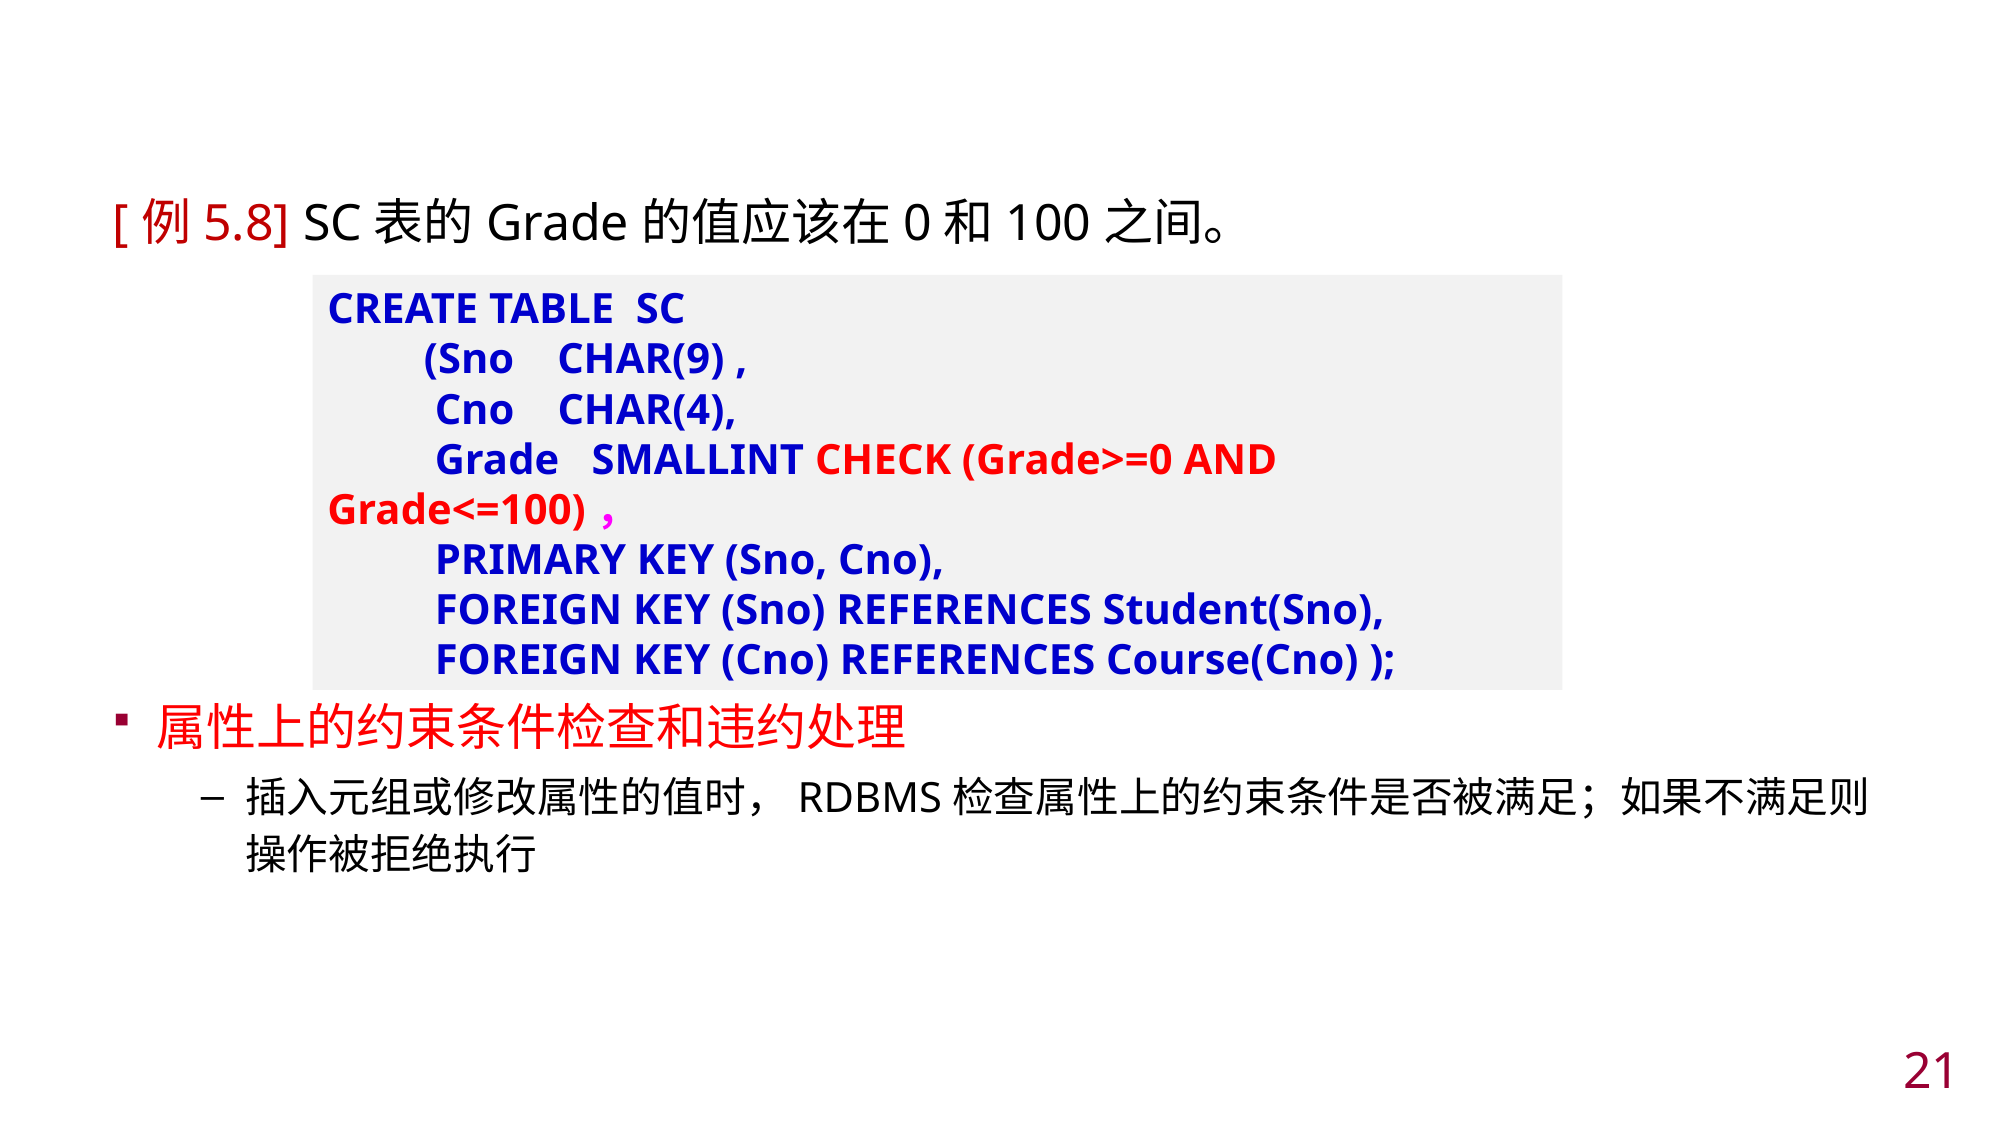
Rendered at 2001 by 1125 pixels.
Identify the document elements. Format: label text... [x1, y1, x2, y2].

text_box CREATE TABLE SC (Sno CHAR(9) , Cno CHAR(4), Grade SMALLINT CHECK (Grade>=0 AND Grade<=100)， PRIMARY KEY (Sno, Cno), FOREIGN KEY (Sno) REFERENCES Student(Sno), FOREIGN KEY (Cno) REFERENCES Course(Cno) ); [312, 274, 1563, 690]
list [例5.8] SC表的Grade的值应该在0和100之间。 属性上的约束条件检查和违约处理 插入元组或修改属性的值时，RDBMS检查属性上的约束条件是否被满足；如果不满足则操作被拒绝执行 [97, 174, 1904, 1073]
slide_number 20 [1550, 1048, 1975, 1096]
